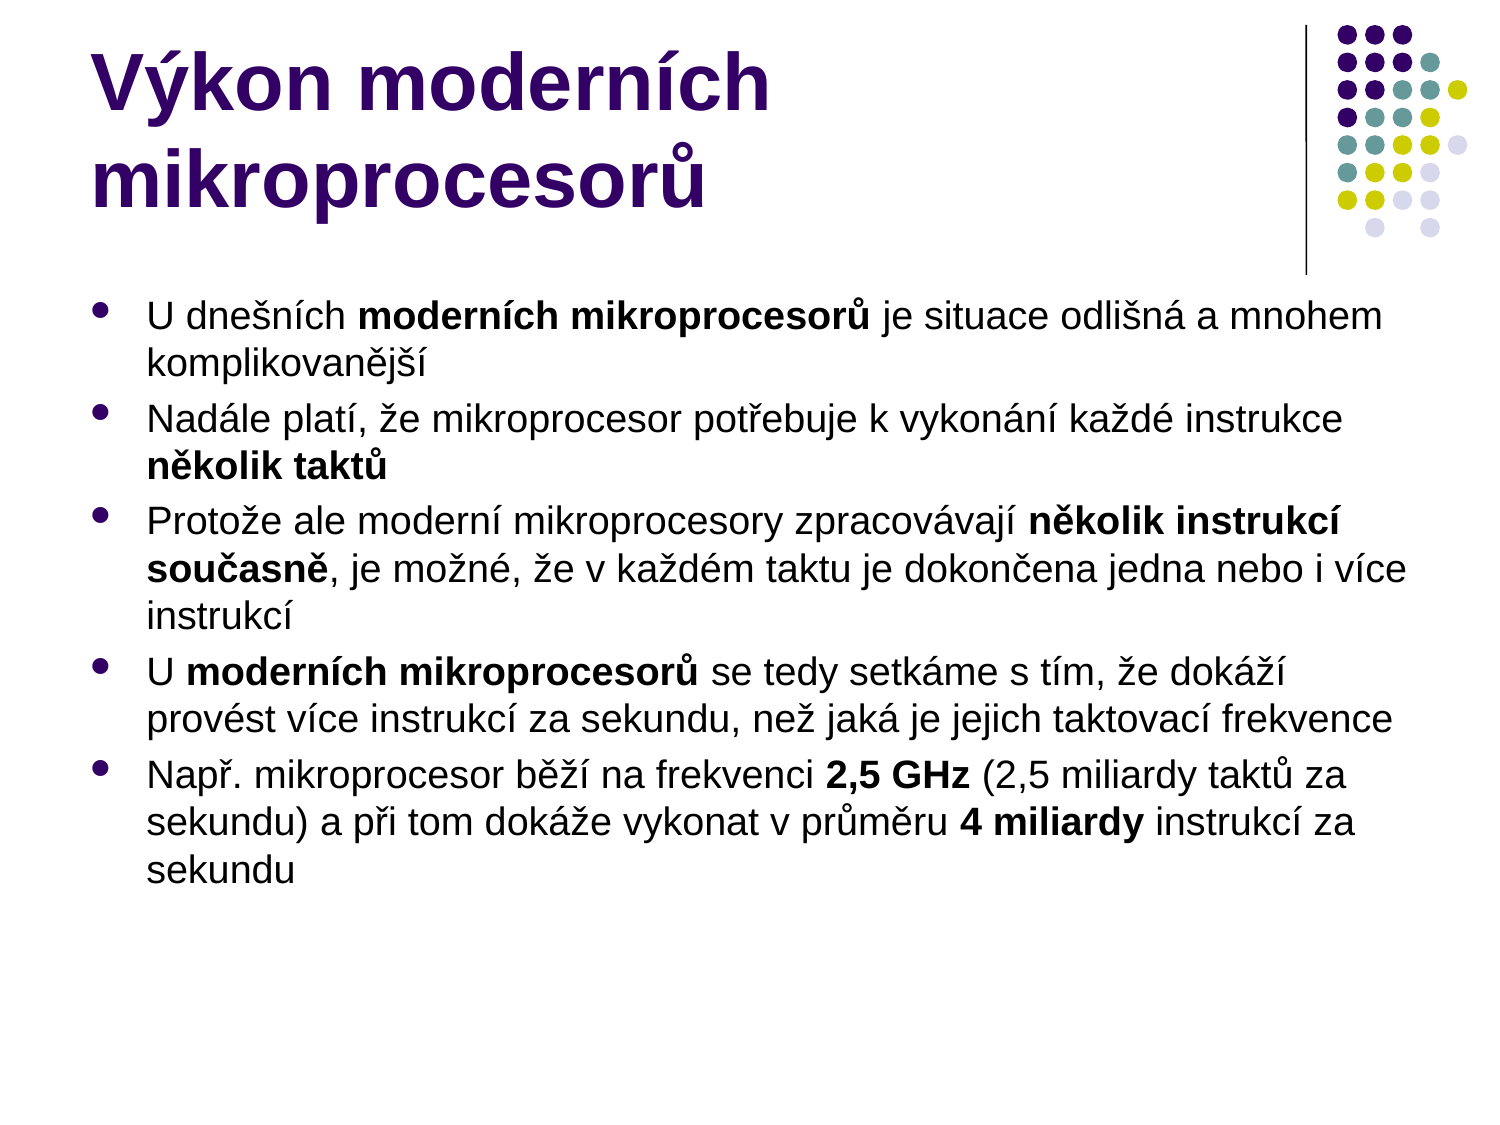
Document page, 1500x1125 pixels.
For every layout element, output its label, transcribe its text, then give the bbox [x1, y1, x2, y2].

title Výkon moderních mikroprocesorů [75, 20, 1313, 233]
list U dnešních moderních mikroprocesorů je situace odlišná a mnohem komplikovanější Nadále platí, že mikroprocesor potřebuje k vykonání každé instrukce několik taktů Protože ale moderní mikroprocesory zpracovávají několik instrukcí současně, je možné, že v každém taktu je dokončena jedna nebo i více instrukcí U moderních mikroprocesorů se tedy setkáme s tím, že dokáží provést více instrukcí za sekundu, než jaká je jejich taktovací frekvence Např. mikroprocesor běží na frekvenci 2,5 GHz (2,5 miliardy taktů za sekundu) a při tom dokáže vykonat v průměru 4 miliardy instrukcí za sekundu [75, 282, 1425, 1006]
